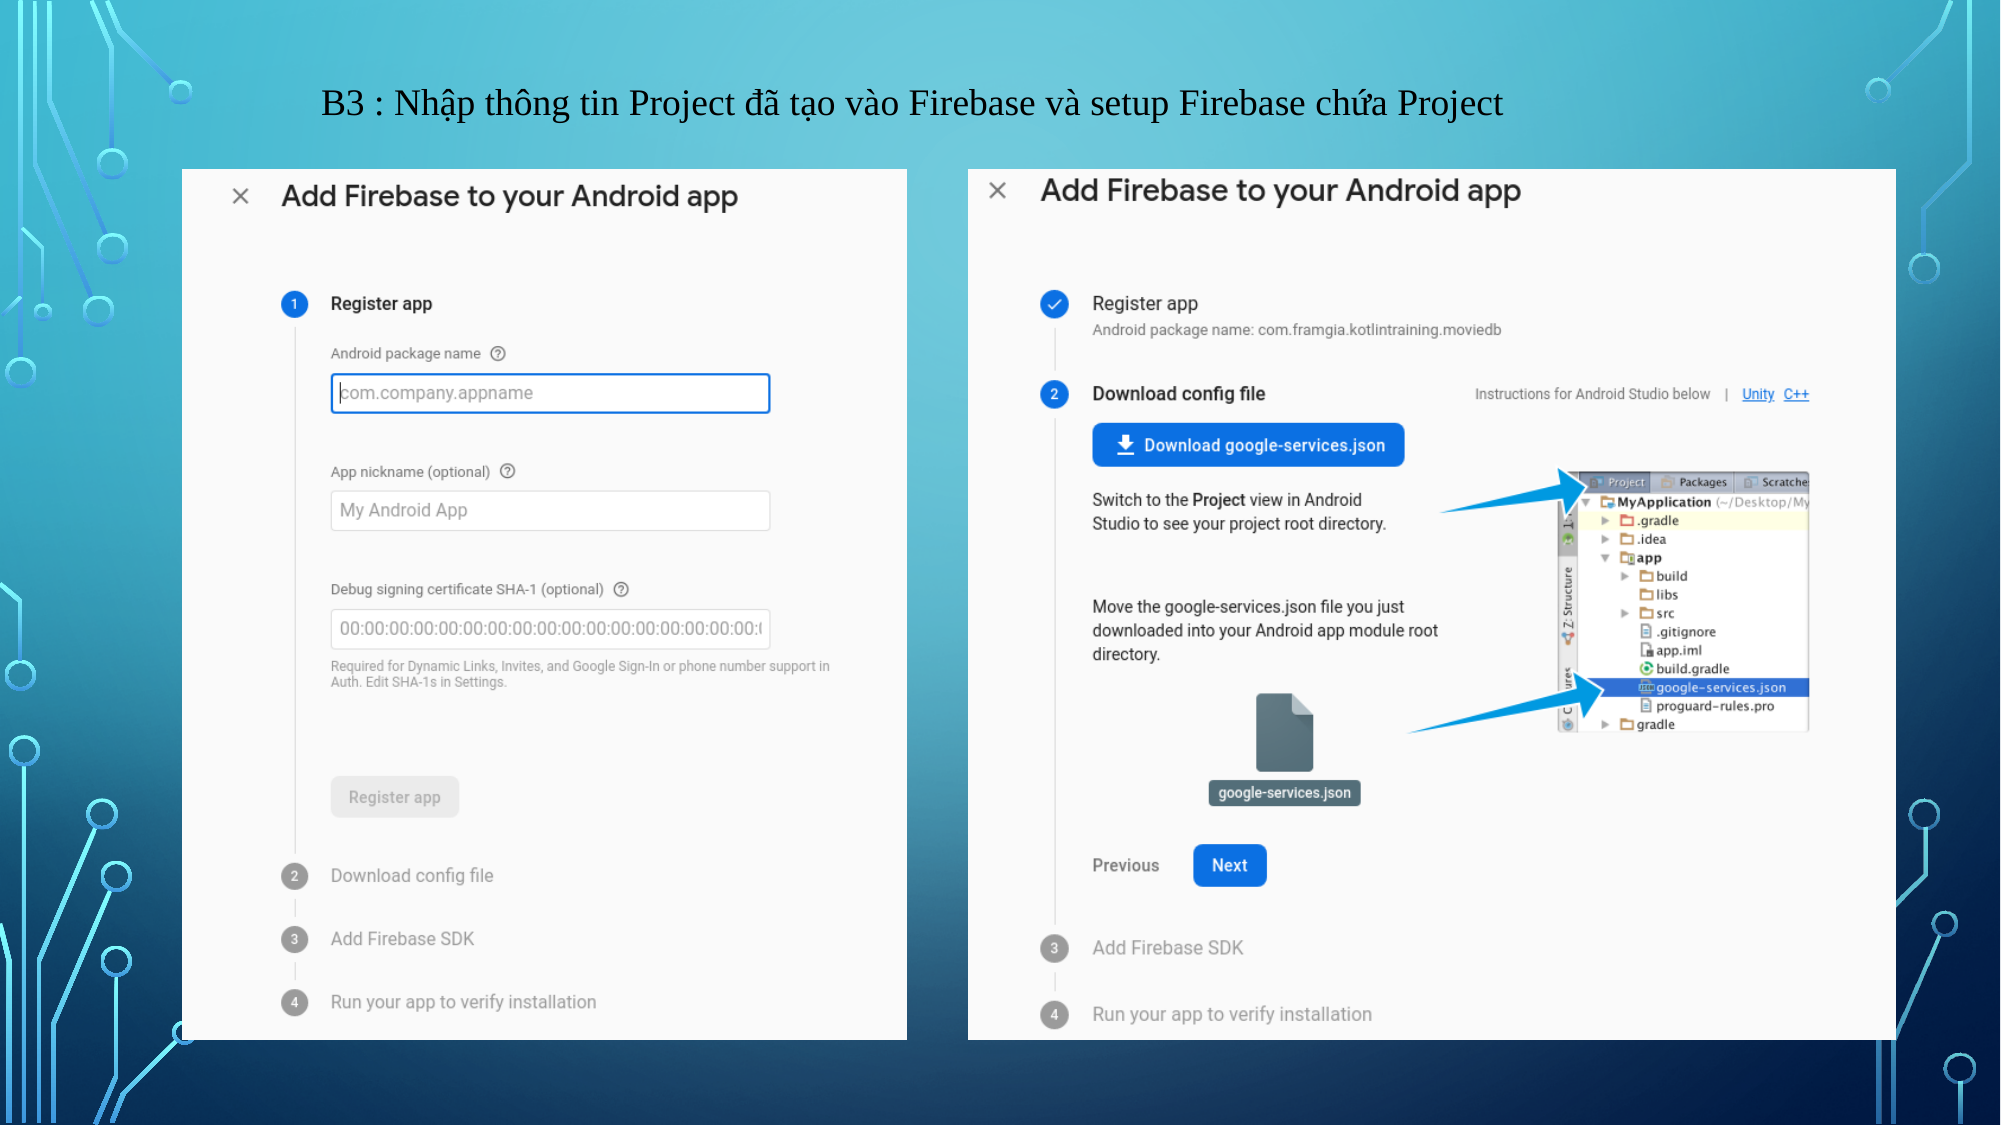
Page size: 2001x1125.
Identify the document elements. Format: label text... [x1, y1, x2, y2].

picture [181, 168, 907, 1040]
text_box B3 : Nhập thông tin Project đã tạo vào Firebase và setup Firebase chứa Project [306, 70, 1595, 131]
picture [968, 168, 1896, 1040]
